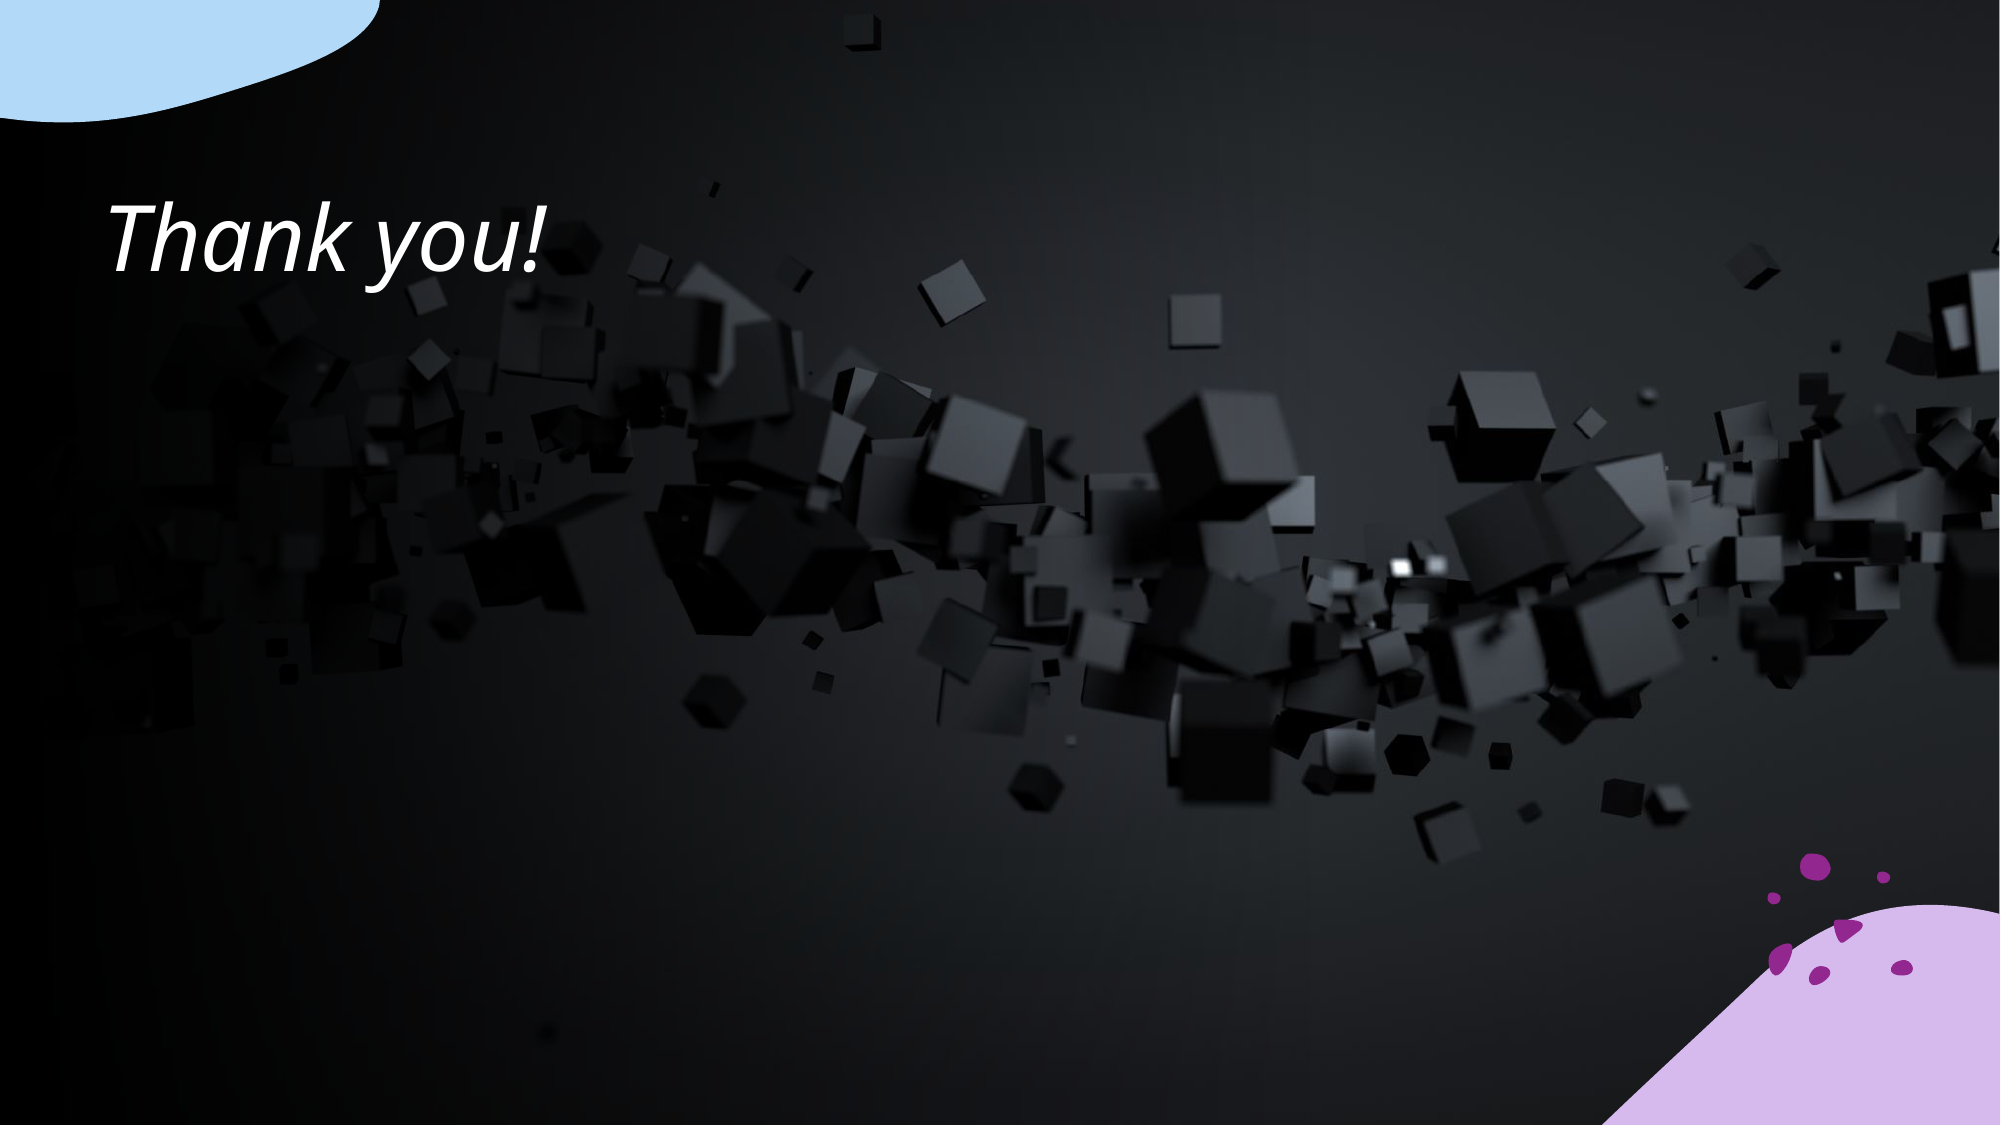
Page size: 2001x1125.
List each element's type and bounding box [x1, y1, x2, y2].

text_box [1767, 853, 1914, 986]
picture [0, 0, 2000, 1125]
